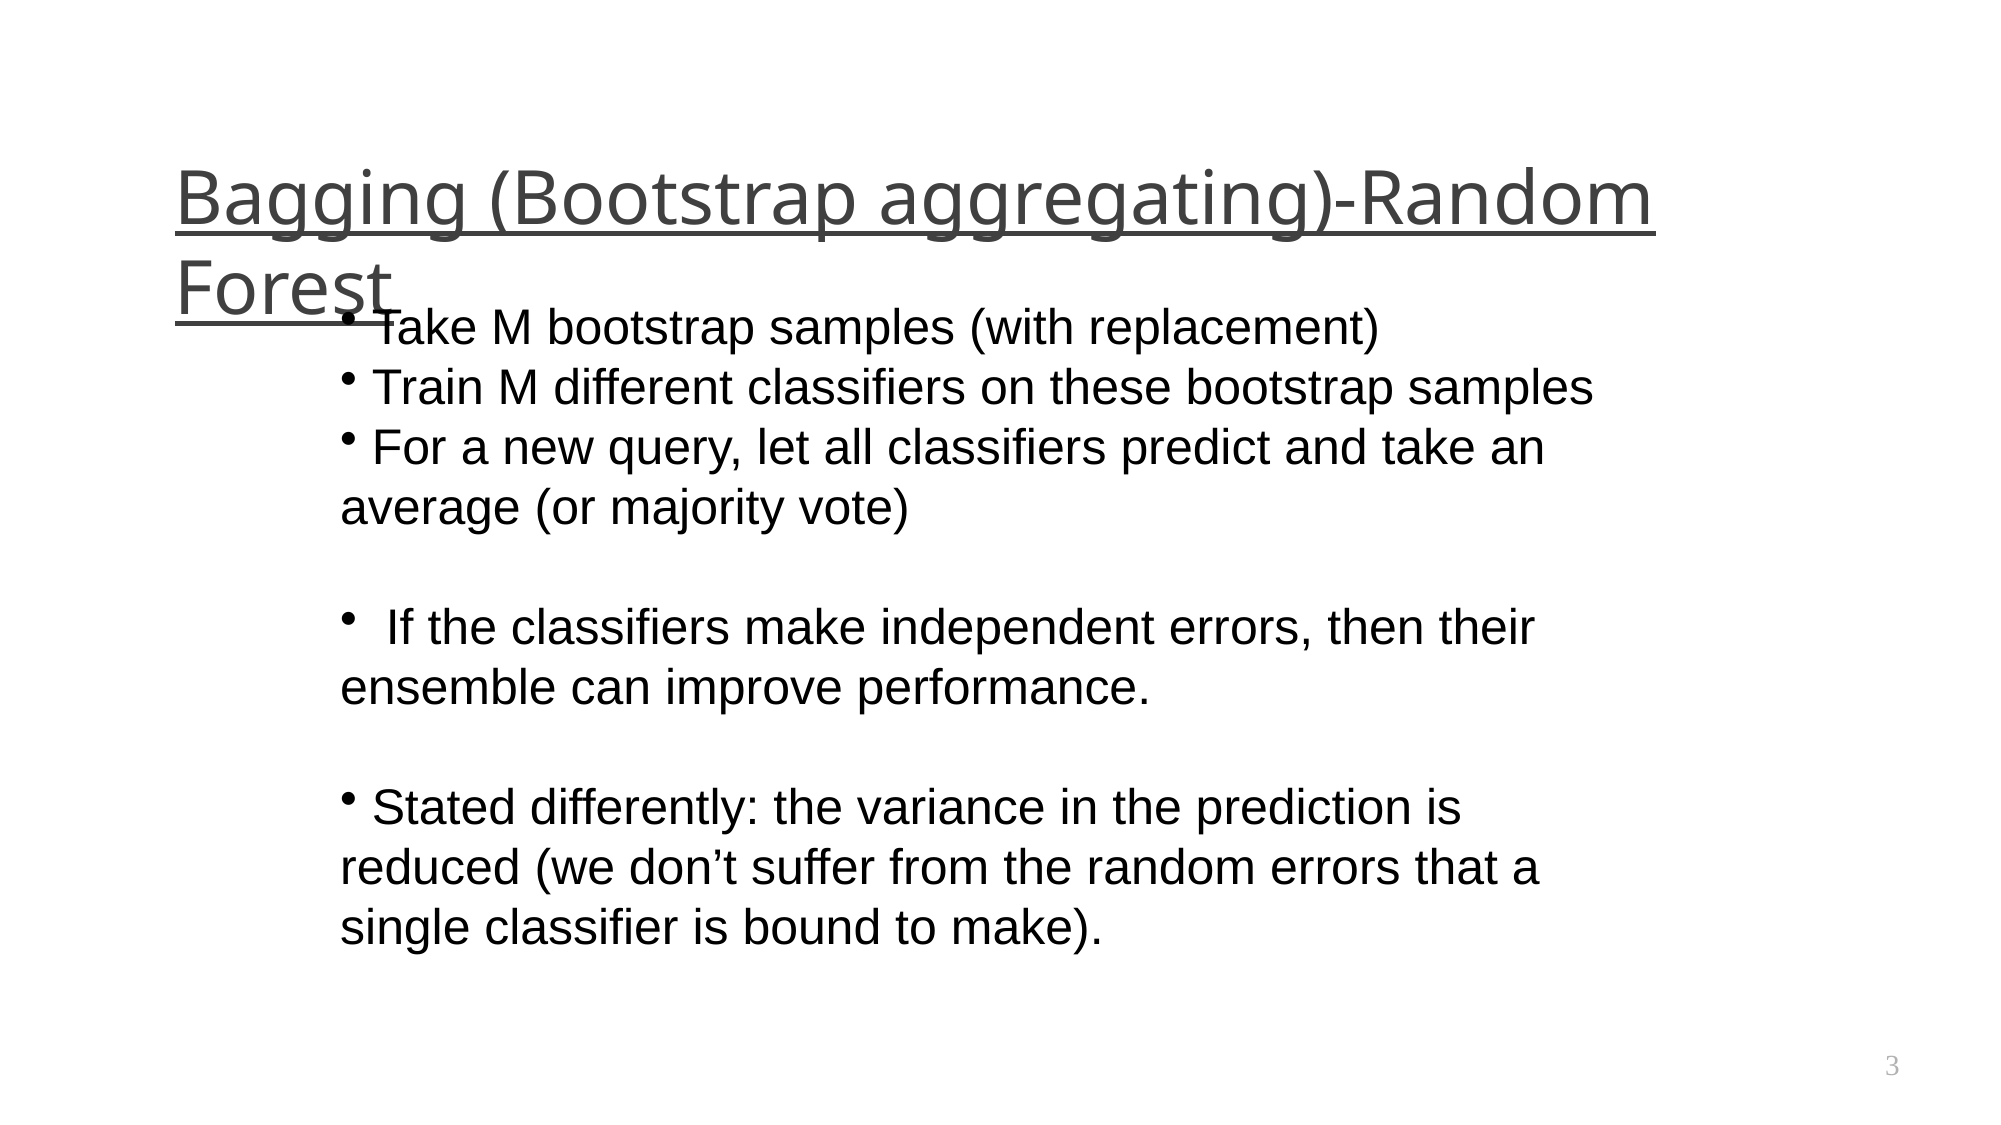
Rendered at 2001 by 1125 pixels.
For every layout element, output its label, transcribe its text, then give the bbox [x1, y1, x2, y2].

slide_number 3 [1440, 1046, 1900, 1103]
title Bagging (Bootstrap aggregating)-Random Forest [174, 149, 1888, 332]
text_box Take M bootstrap samples (with replacement) Train M different classifiers on these bootstrap samples For a new query, let all classifiers predict and take an average (or majority vote) If the classifiers make independent errors, then their ensemble can improve performance. Stated differently: the variance in the prediction is reduced (we don’t suffer from the random errors that a single classifier is bound to make). [325, 287, 1663, 1008]
